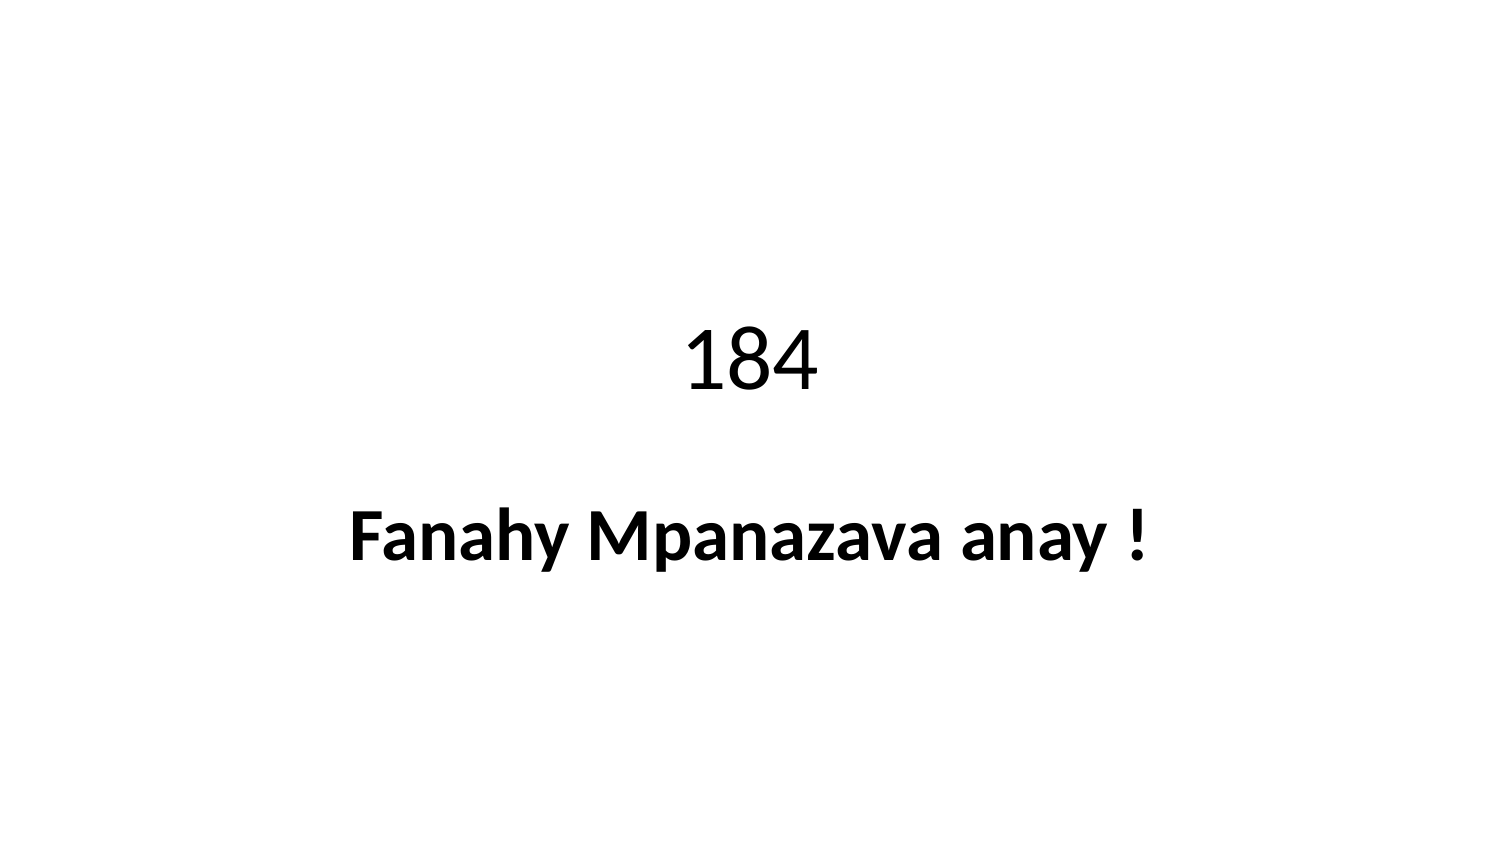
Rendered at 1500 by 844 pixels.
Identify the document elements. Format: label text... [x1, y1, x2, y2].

title 184 [112, 262, 1388, 443]
subtitle Fanahy Mpanazava anay ! [225, 478, 1275, 694]
